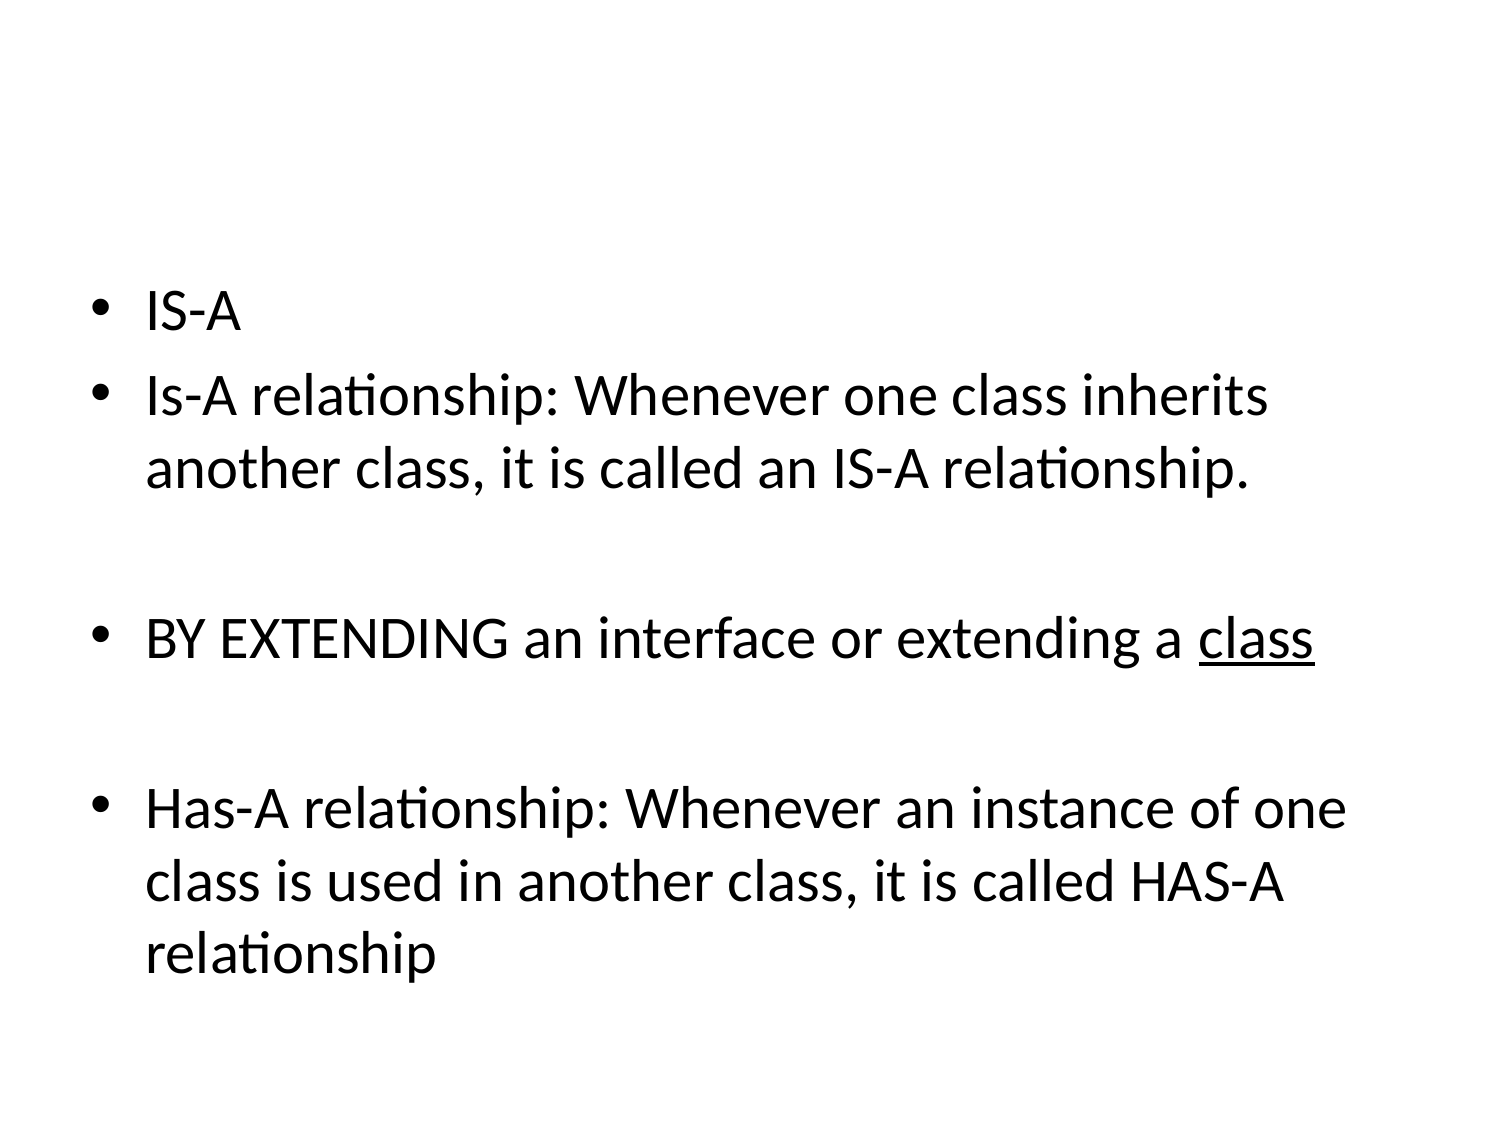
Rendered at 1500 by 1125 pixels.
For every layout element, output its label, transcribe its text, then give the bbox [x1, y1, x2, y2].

list IS-A Is-A relationship: Whenever one class inherits another class, it is called an IS-A relationship. BY EXTENDING an interface or extending a class Has-A relationship: Whenever an instance of one class is used in another class, it is called HAS-A relationship [75, 262, 1425, 1005]
